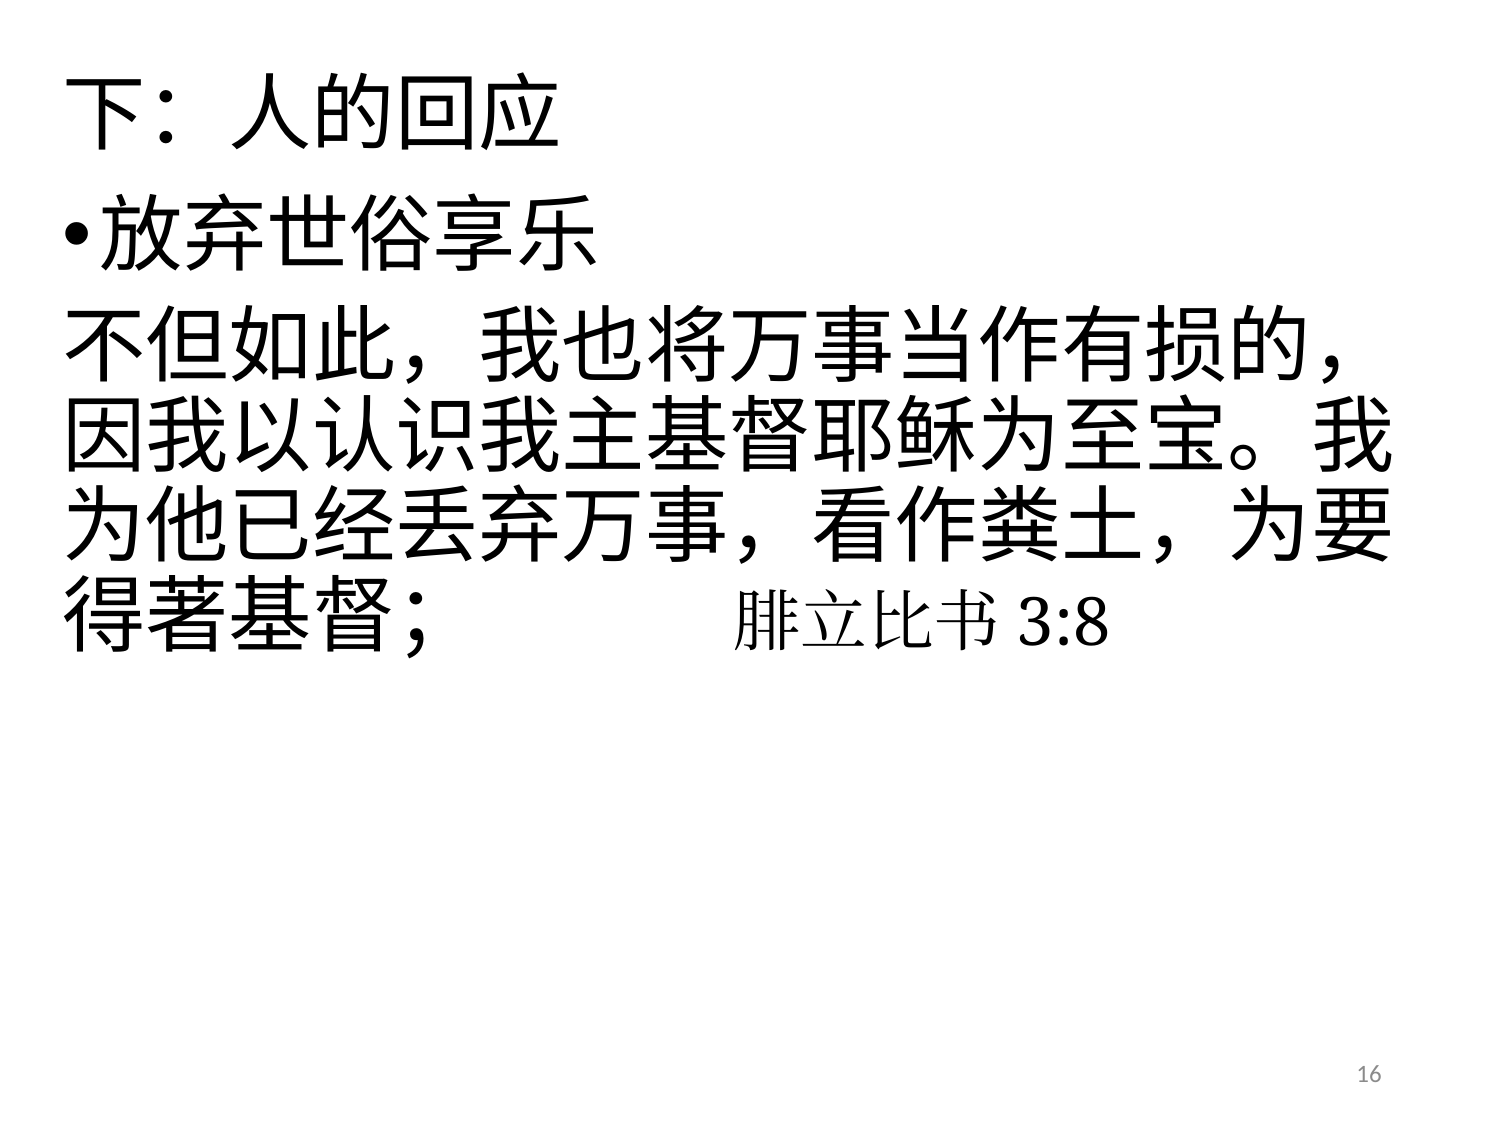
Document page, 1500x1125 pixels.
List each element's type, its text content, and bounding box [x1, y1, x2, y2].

list 放弃世俗享乐 不但如此，我也将万事当作有损的，因我以认识我主基督耶稣为至宝。我为他已经丢弃万事，看作粪土，为要得著基督； 腓立比书3:8 [47, 185, 1448, 1014]
slide_number 16 [1059, 1042, 1397, 1103]
title 下：人的回应 [47, 47, 1448, 185]
